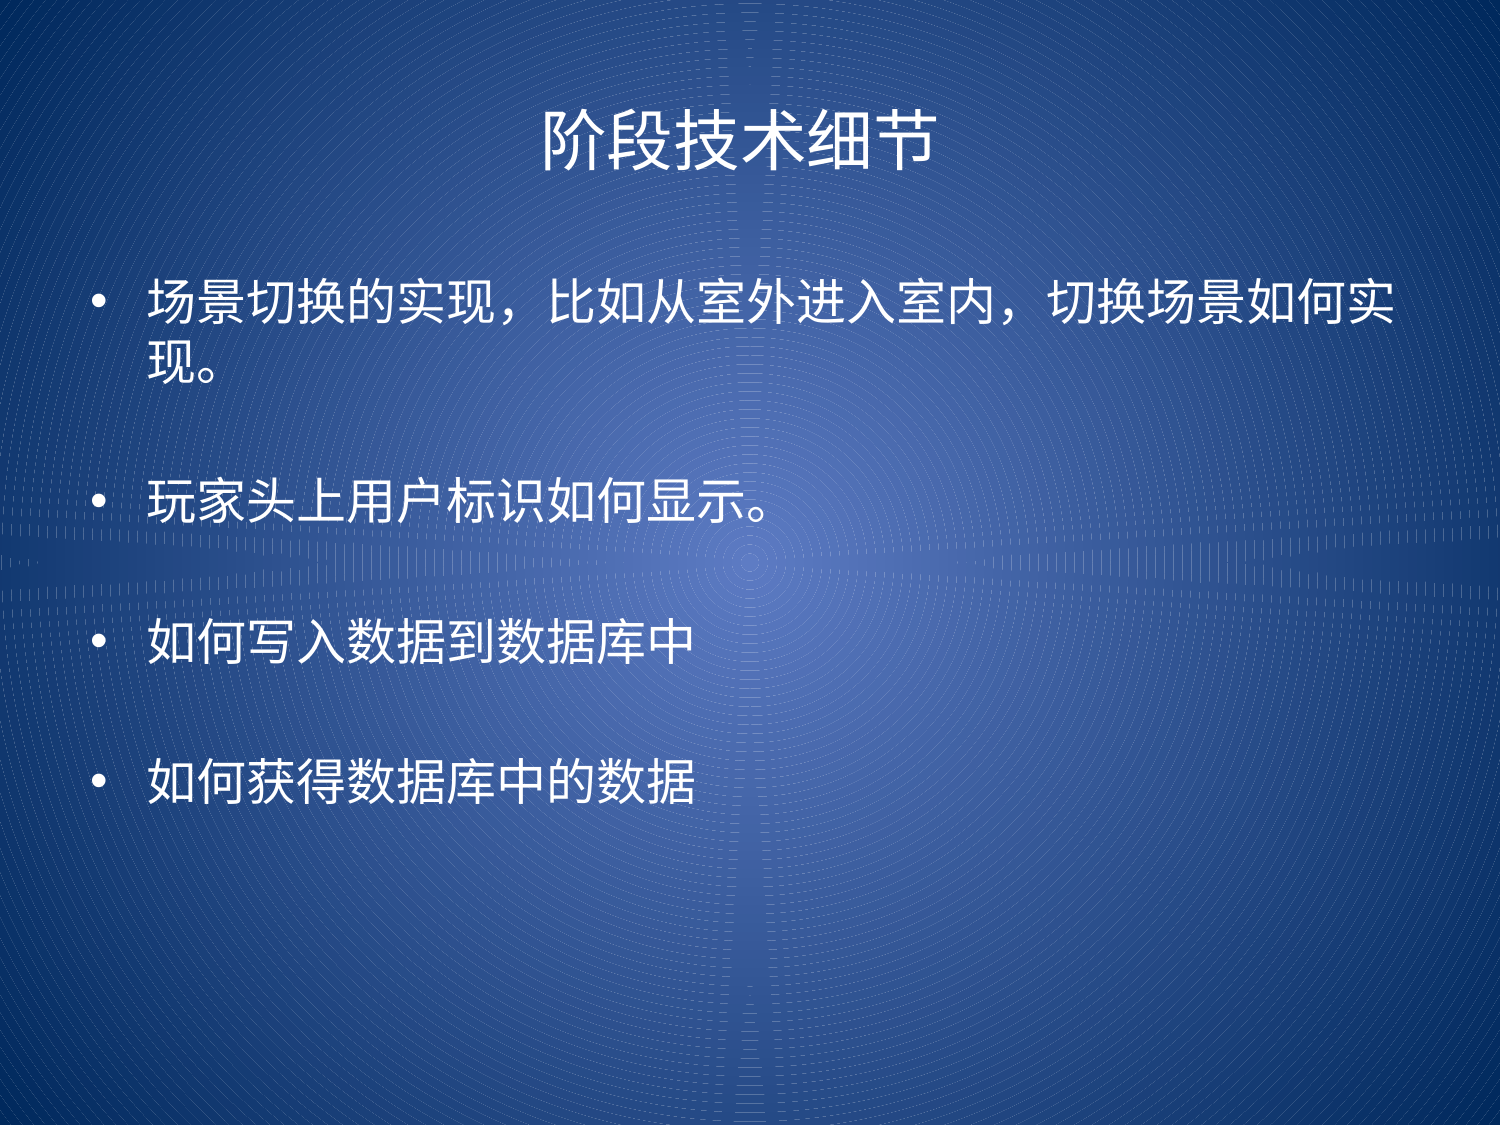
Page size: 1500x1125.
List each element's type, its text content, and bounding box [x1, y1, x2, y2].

list 场景切换的实现，比如从室外进入室内，切换场景如何实现。 玩家头上用户标识如何显示。 如何写入数据到数据库中 如何获得数据库中的数据 [75, 262, 1425, 1005]
title 阶段技术细节 [75, 45, 1425, 233]
